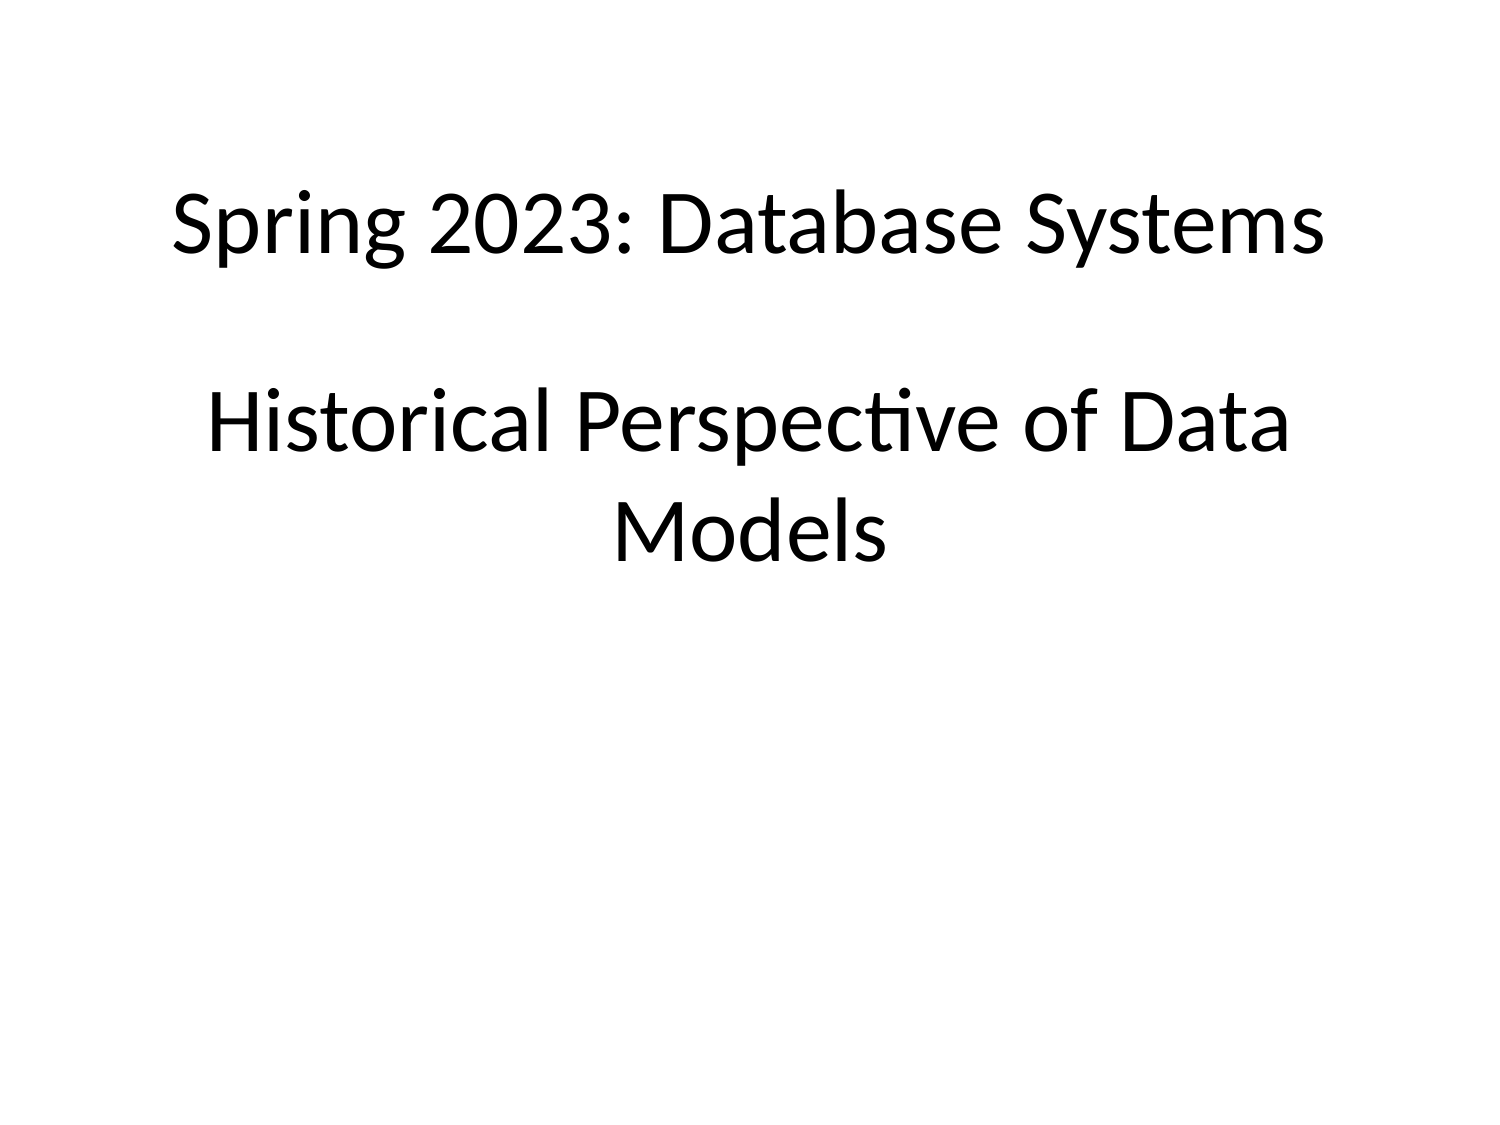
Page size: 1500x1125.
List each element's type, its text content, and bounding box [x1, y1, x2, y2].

text_box Spring 2023: Database Systems [112, 96, 1388, 338]
title Historical Perspective of Data Models [112, 349, 1388, 591]
